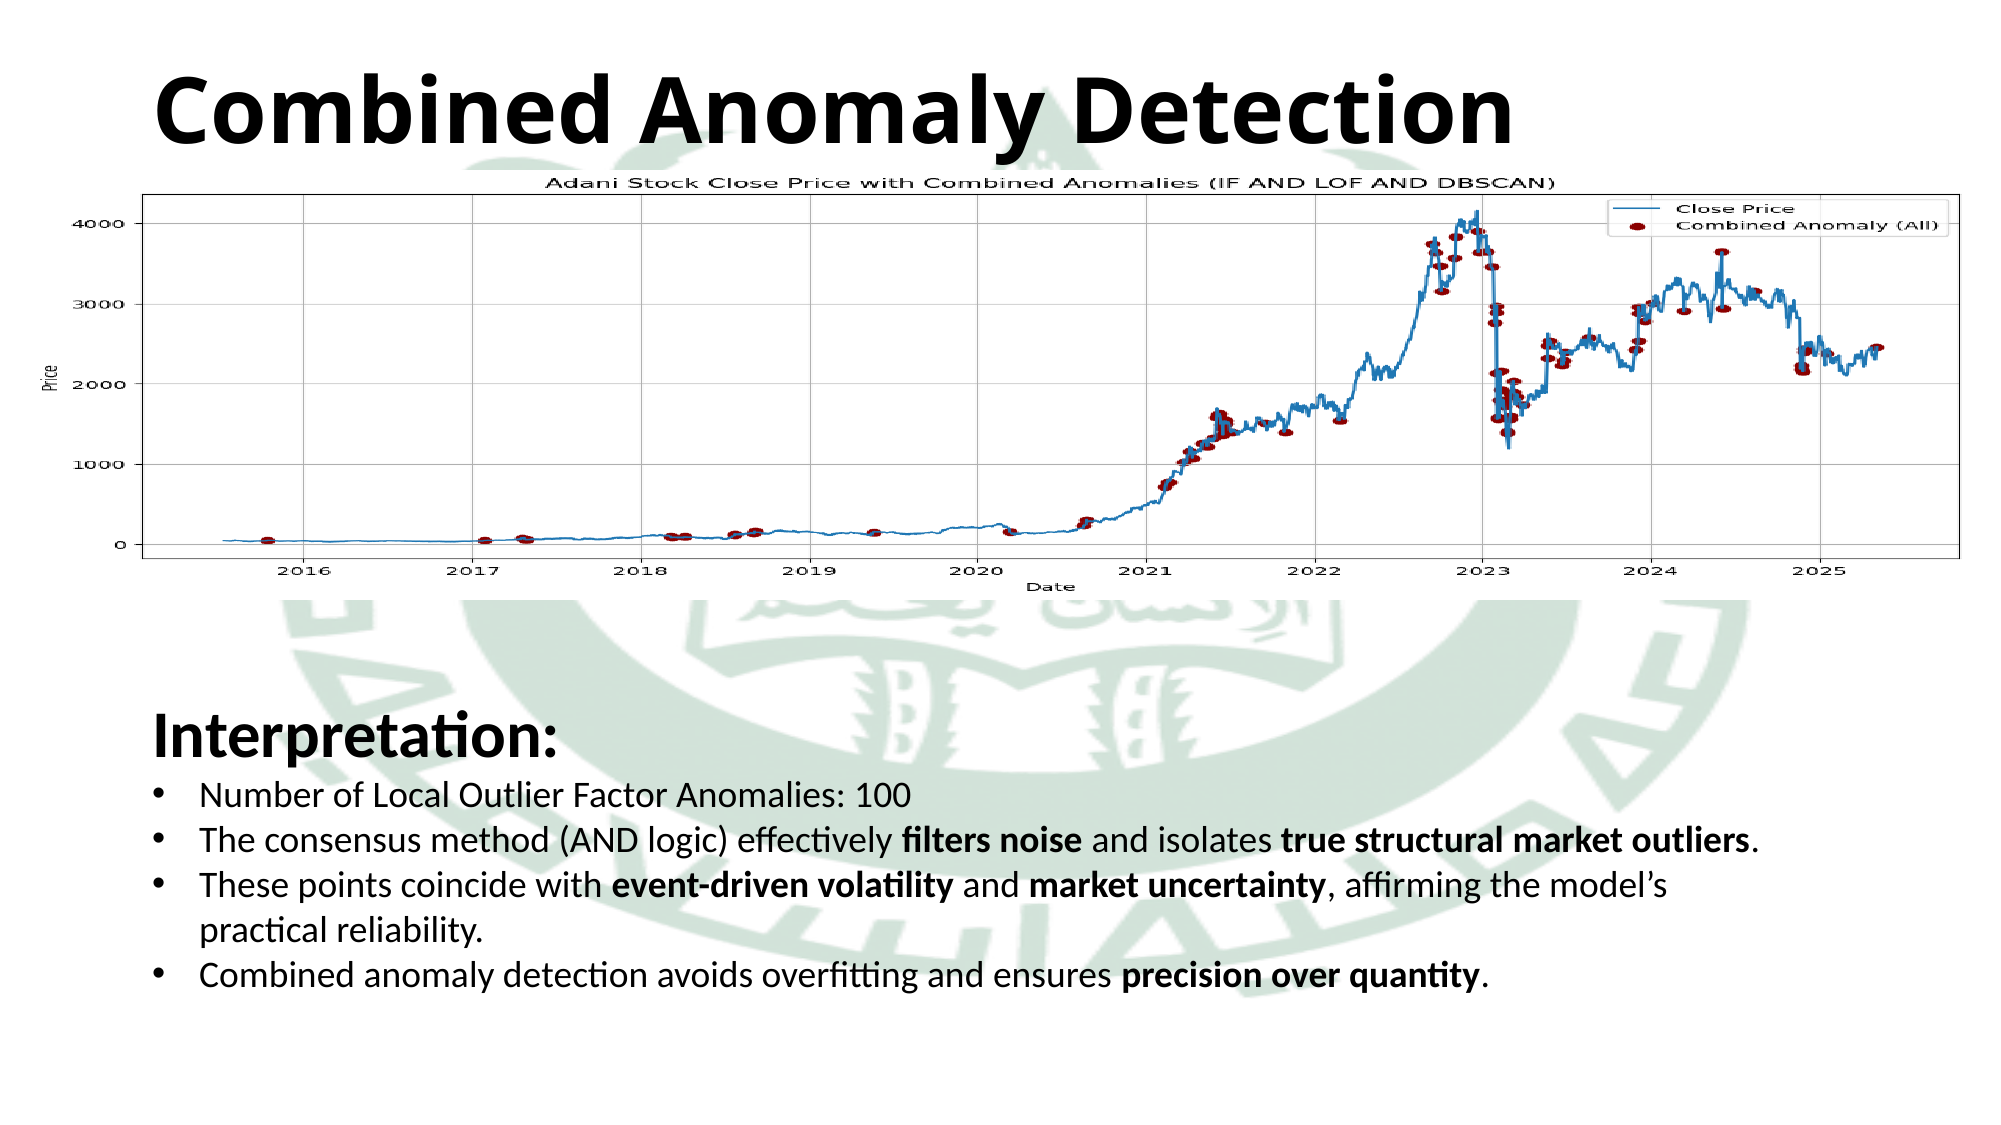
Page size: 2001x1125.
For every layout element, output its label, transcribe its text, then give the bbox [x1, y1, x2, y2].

text_box Interpretation: Number of Local Outlier Factor Anomalies: 100 The consensus method (AND logic) effectively filters noise and isolates true structural market outliers. These points coincide with event-driven volatility and market uncertainty, affirming the model’s practical reliability. Combined anomaly detection avoids overfitting and ensures precision over quantity. [137, 683, 1803, 1003]
title Combined Anomaly Detection [137, 59, 1863, 170]
picture [25, 170, 1975, 600]
